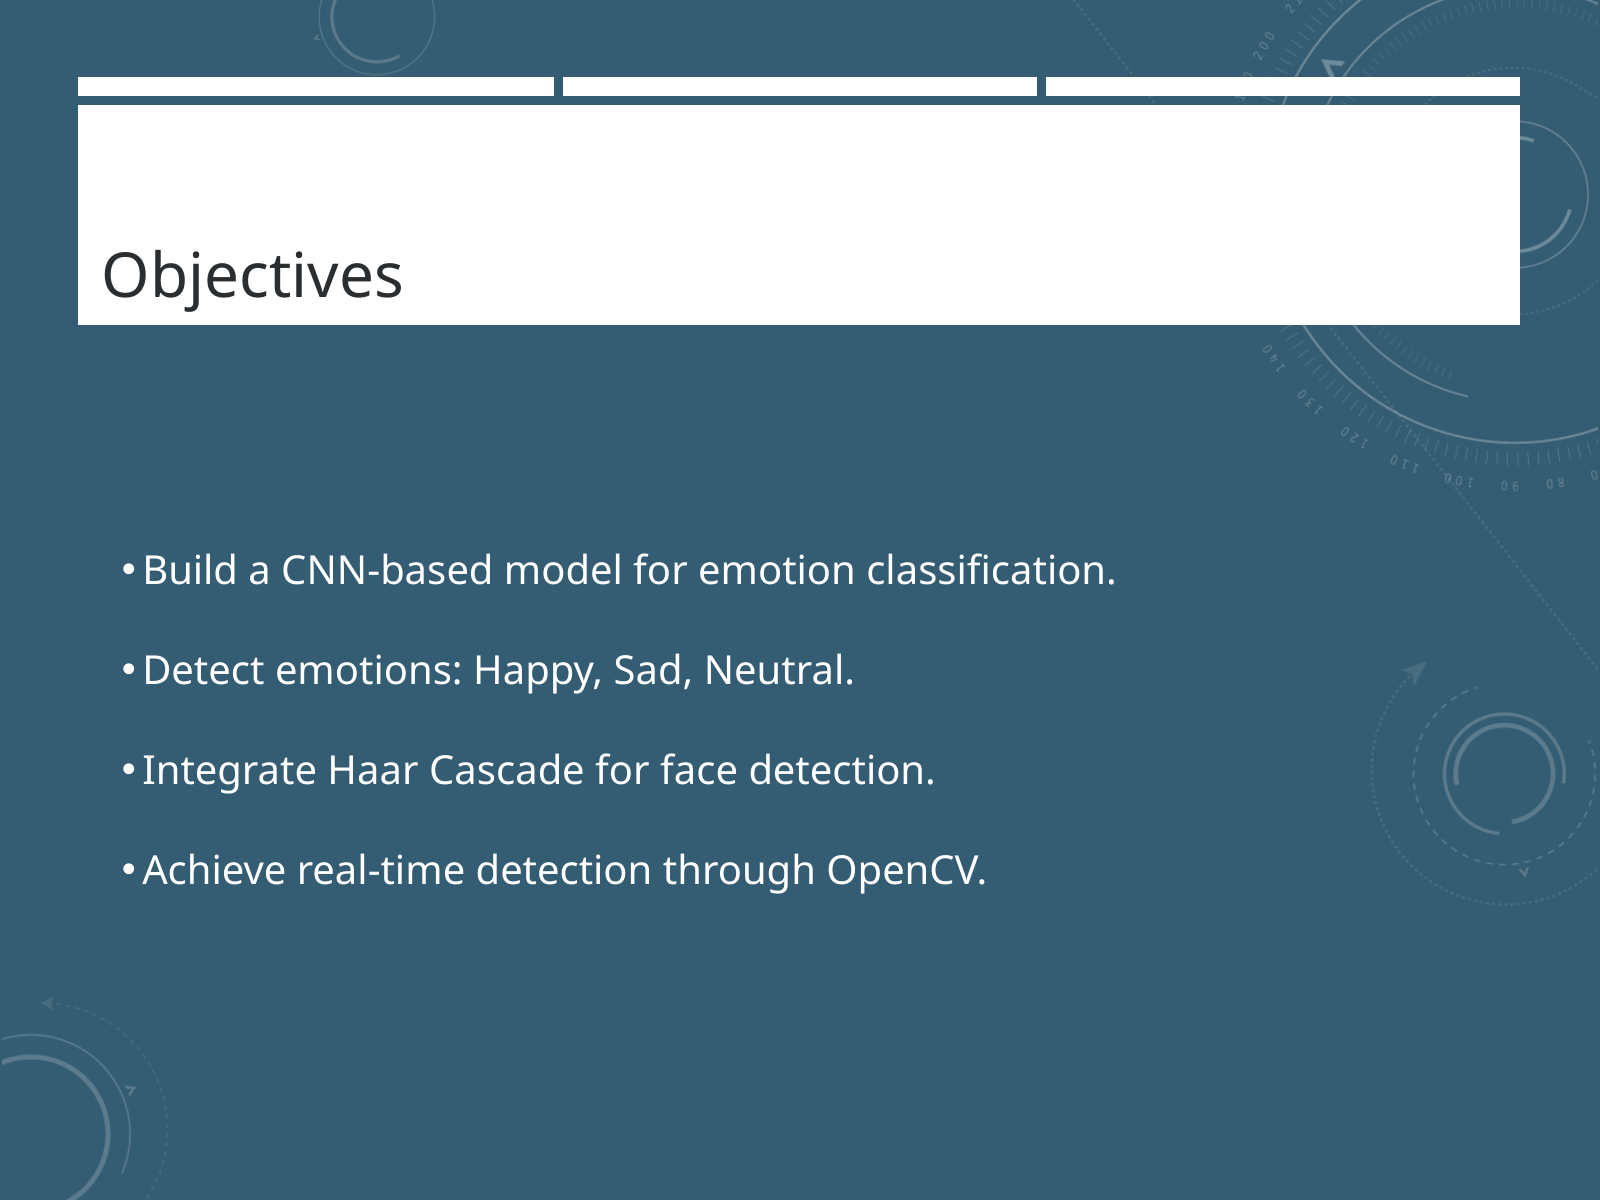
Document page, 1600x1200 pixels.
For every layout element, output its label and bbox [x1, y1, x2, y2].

text_box [78, 76, 555, 97]
text_box [1045, 76, 1521, 97]
text_box [78, 104, 1521, 326]
picture [2, 0, 1598, 1200]
text_box [101, 119, 1500, 311]
text_box [101, 389, 1500, 1026]
text_box [562, 76, 1038, 97]
